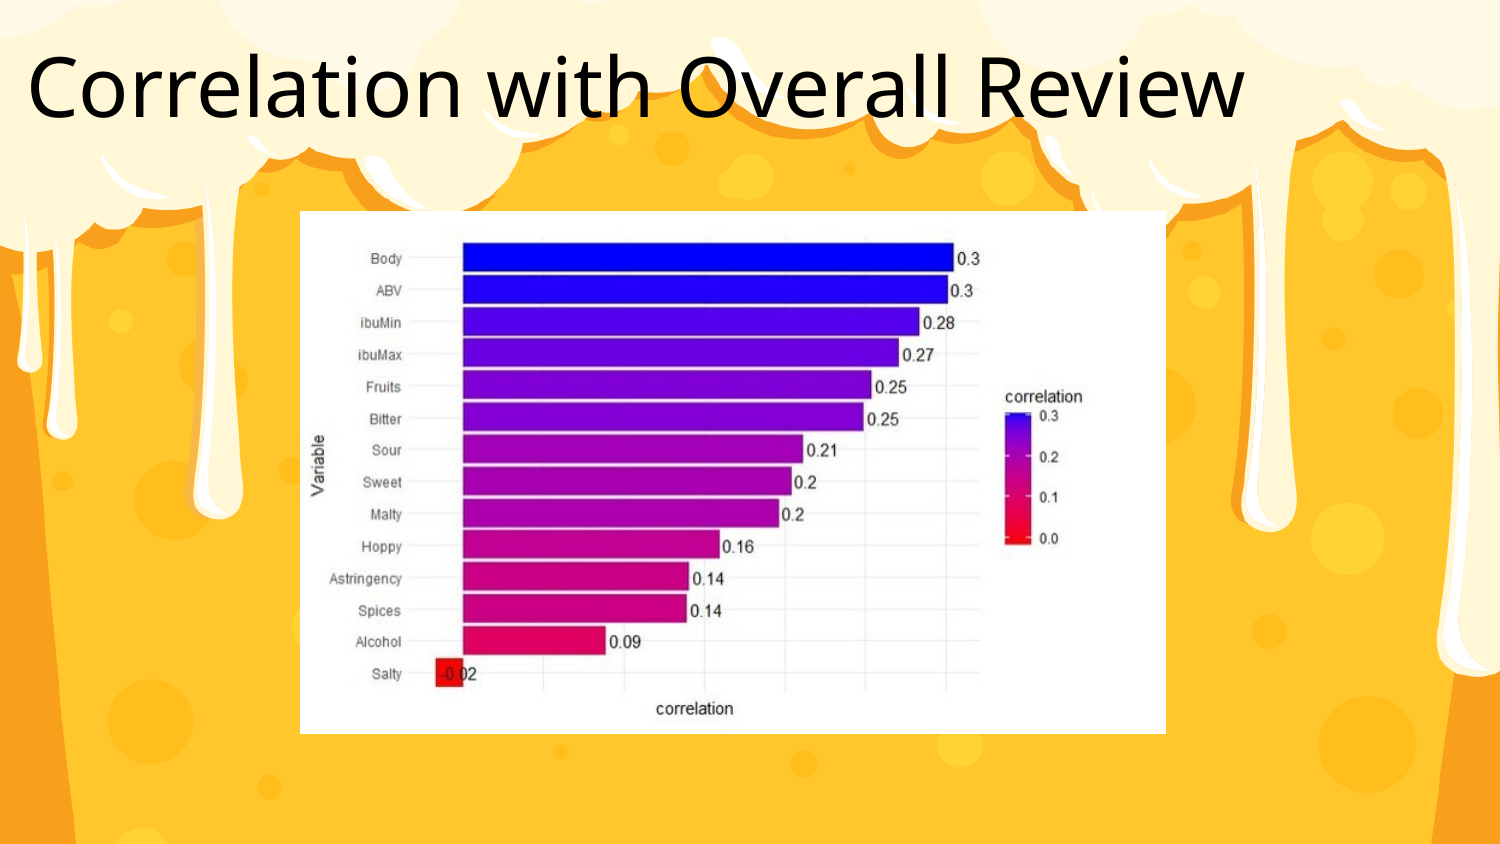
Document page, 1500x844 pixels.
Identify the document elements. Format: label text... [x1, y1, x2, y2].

picture [0, 0, 1500, 844]
text_box Correlation with Overall Review [15, 28, 1358, 141]
